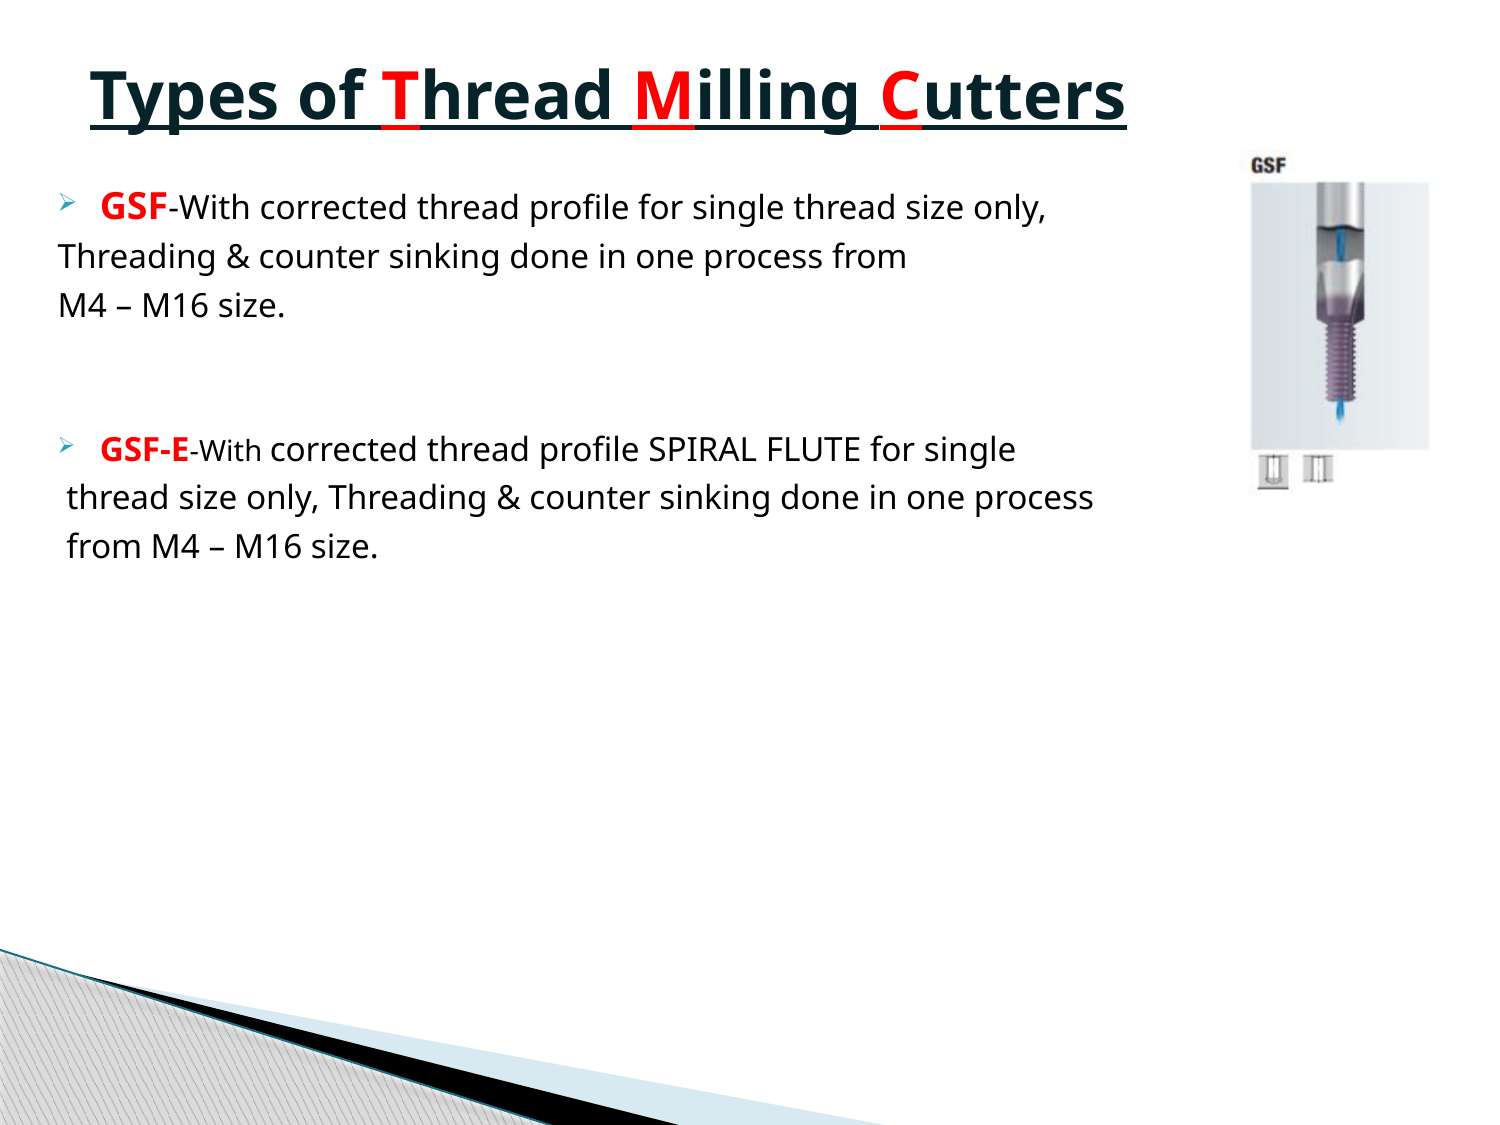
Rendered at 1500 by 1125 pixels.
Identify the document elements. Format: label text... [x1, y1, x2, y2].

list GSF-With corrected thread profile for single thread size only, Threading & counter sinking done in one process from M4 – M16 size. GSF-E-With corrected thread profile SPIRAL FLUTE for single thread size only, Threading & counter sinking done in one process from M4 – M16 size. [24, 174, 1425, 986]
picture [1238, 149, 1439, 495]
title Types of Thread Milling Cutters [75, 45, 1425, 233]
